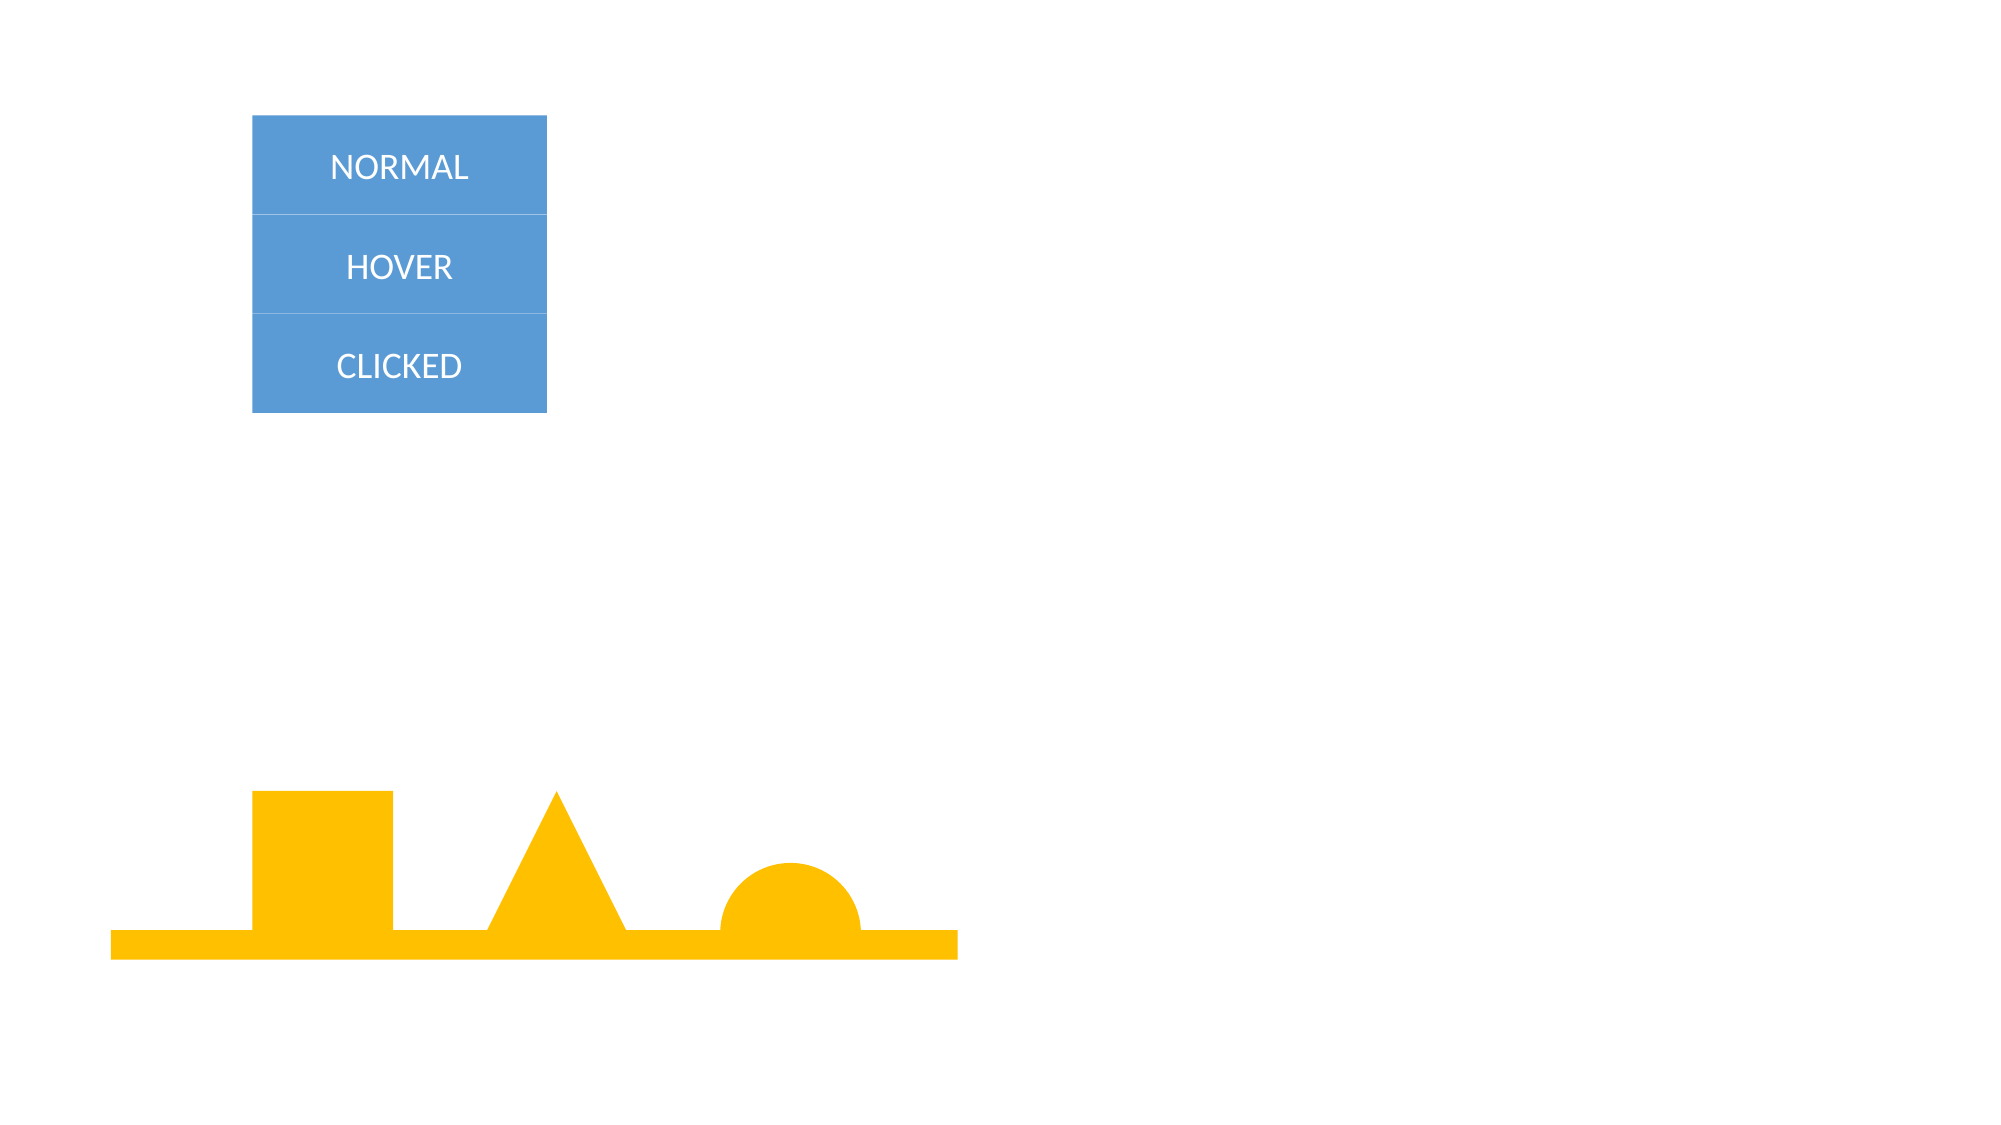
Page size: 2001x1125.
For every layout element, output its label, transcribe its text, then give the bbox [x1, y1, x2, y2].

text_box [110, 790, 958, 1004]
text_box HOVER [251, 214, 548, 313]
text_box NORMAL [251, 114, 548, 214]
text_box CLICKED [251, 313, 548, 414]
